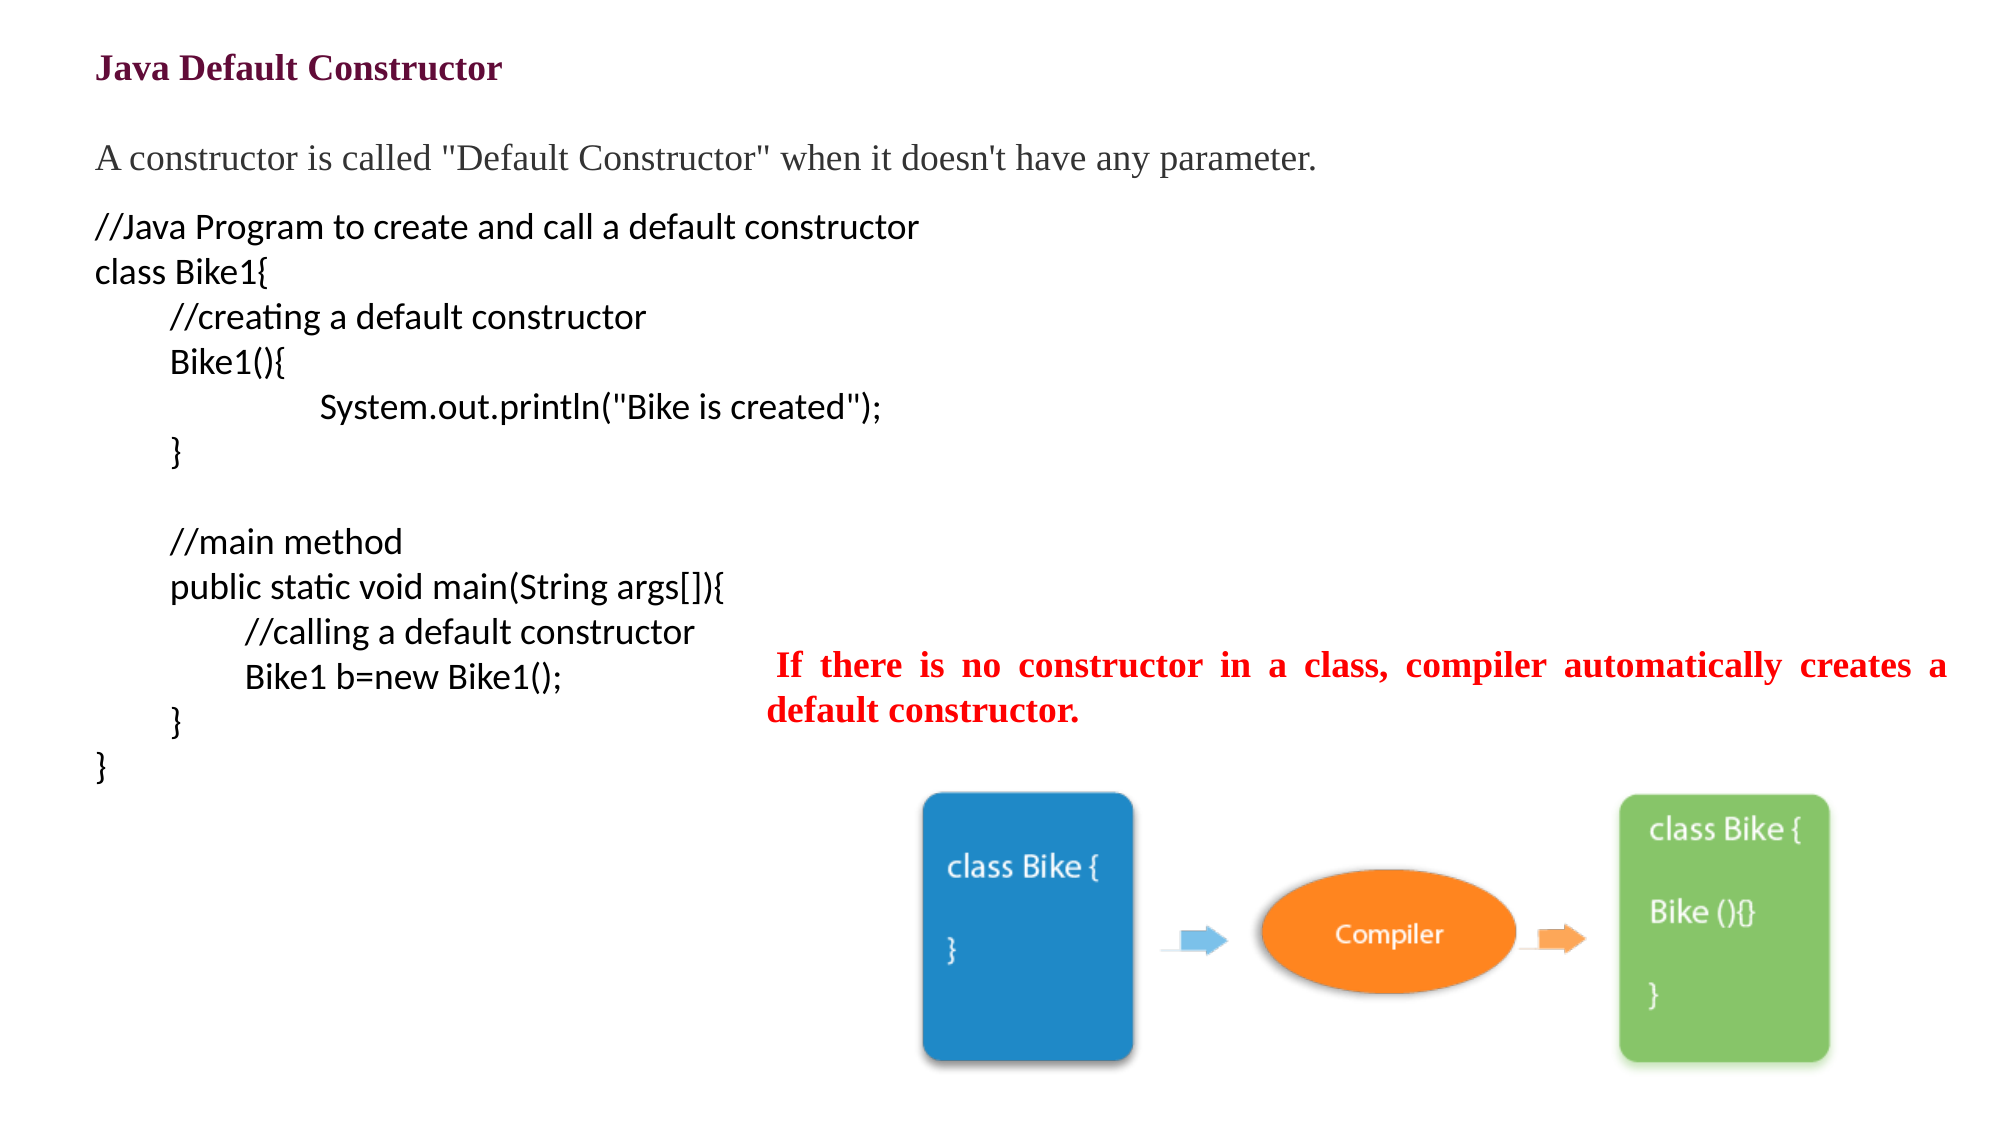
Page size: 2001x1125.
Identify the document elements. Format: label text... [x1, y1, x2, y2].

text_box If there is no constructor in a class, compiler automatically creates a default constructor. [751, 632, 1964, 738]
text_box //Java Program to create and call a default constructor class Bike1{ //creating a default constructor Bike1(){ System.out.println("Bike is created"); } //main method public static void main(String args[]){ //calling a default constructor Bike1 b=new Bike1(); } } [79, 194, 1427, 795]
text_box Java Default Constructor A constructor is called "Default Constructor" when it doesn't have any parameter. [80, 35, 1887, 185]
picture [867, 742, 1887, 1125]
